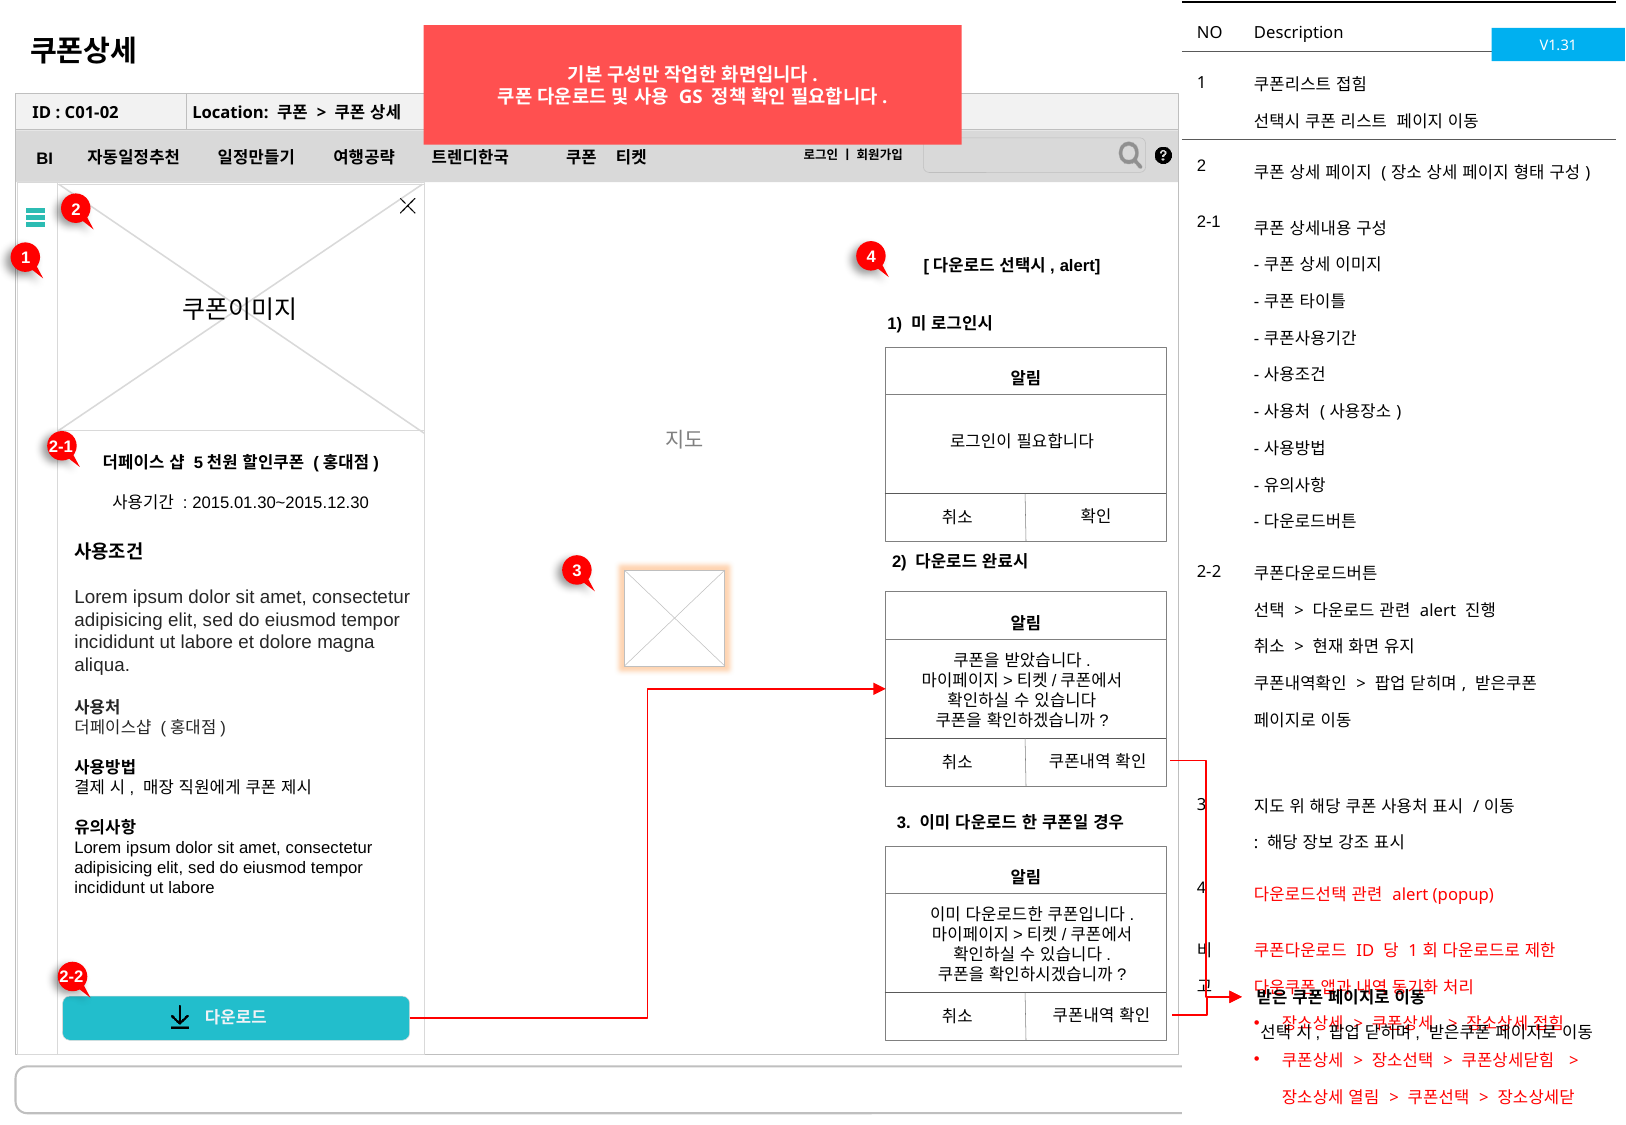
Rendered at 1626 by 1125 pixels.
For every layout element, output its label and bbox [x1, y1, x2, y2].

text_box [1241, 979, 1609, 1049]
text_box [908, 247, 1116, 283]
table_header [1182, 3, 1616, 51]
text_box [877, 543, 1044, 579]
text_box [856, 241, 889, 278]
picture [167, 1004, 192, 1029]
text_box [1490, 26, 1625, 63]
text_box [10, 180, 1234, 1056]
text_box [562, 555, 595, 592]
text_box [15, 10, 989, 147]
text_box [872, 305, 1009, 341]
text_box [624, 569, 725, 667]
table_cell [1182, 52, 1616, 139]
picture [1153, 145, 1173, 165]
text_box [650, 418, 719, 459]
picture [398, 195, 418, 215]
table_cell [1182, 140, 1616, 1125]
text_box [884, 346, 1167, 542]
